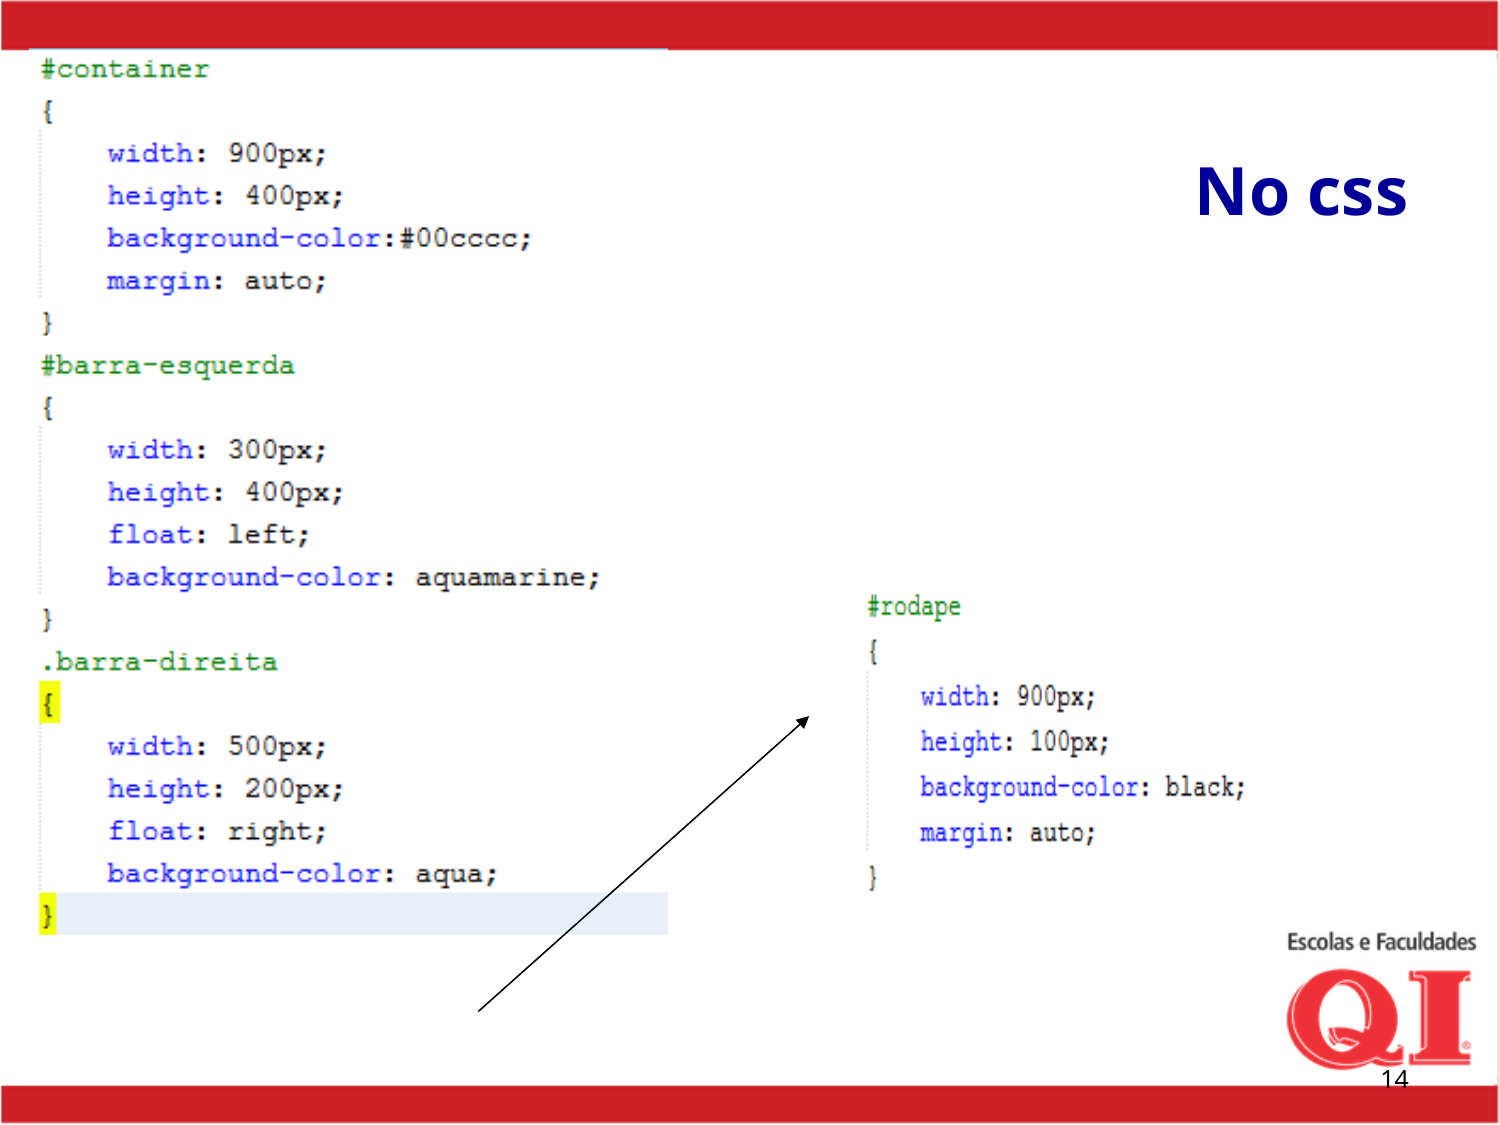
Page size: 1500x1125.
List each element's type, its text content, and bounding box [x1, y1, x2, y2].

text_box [478, 715, 810, 1012]
title No css [668, 48, 1424, 236]
slide_number 14 [1074, 1030, 1424, 1106]
picture [0, 0, 1500, 1125]
